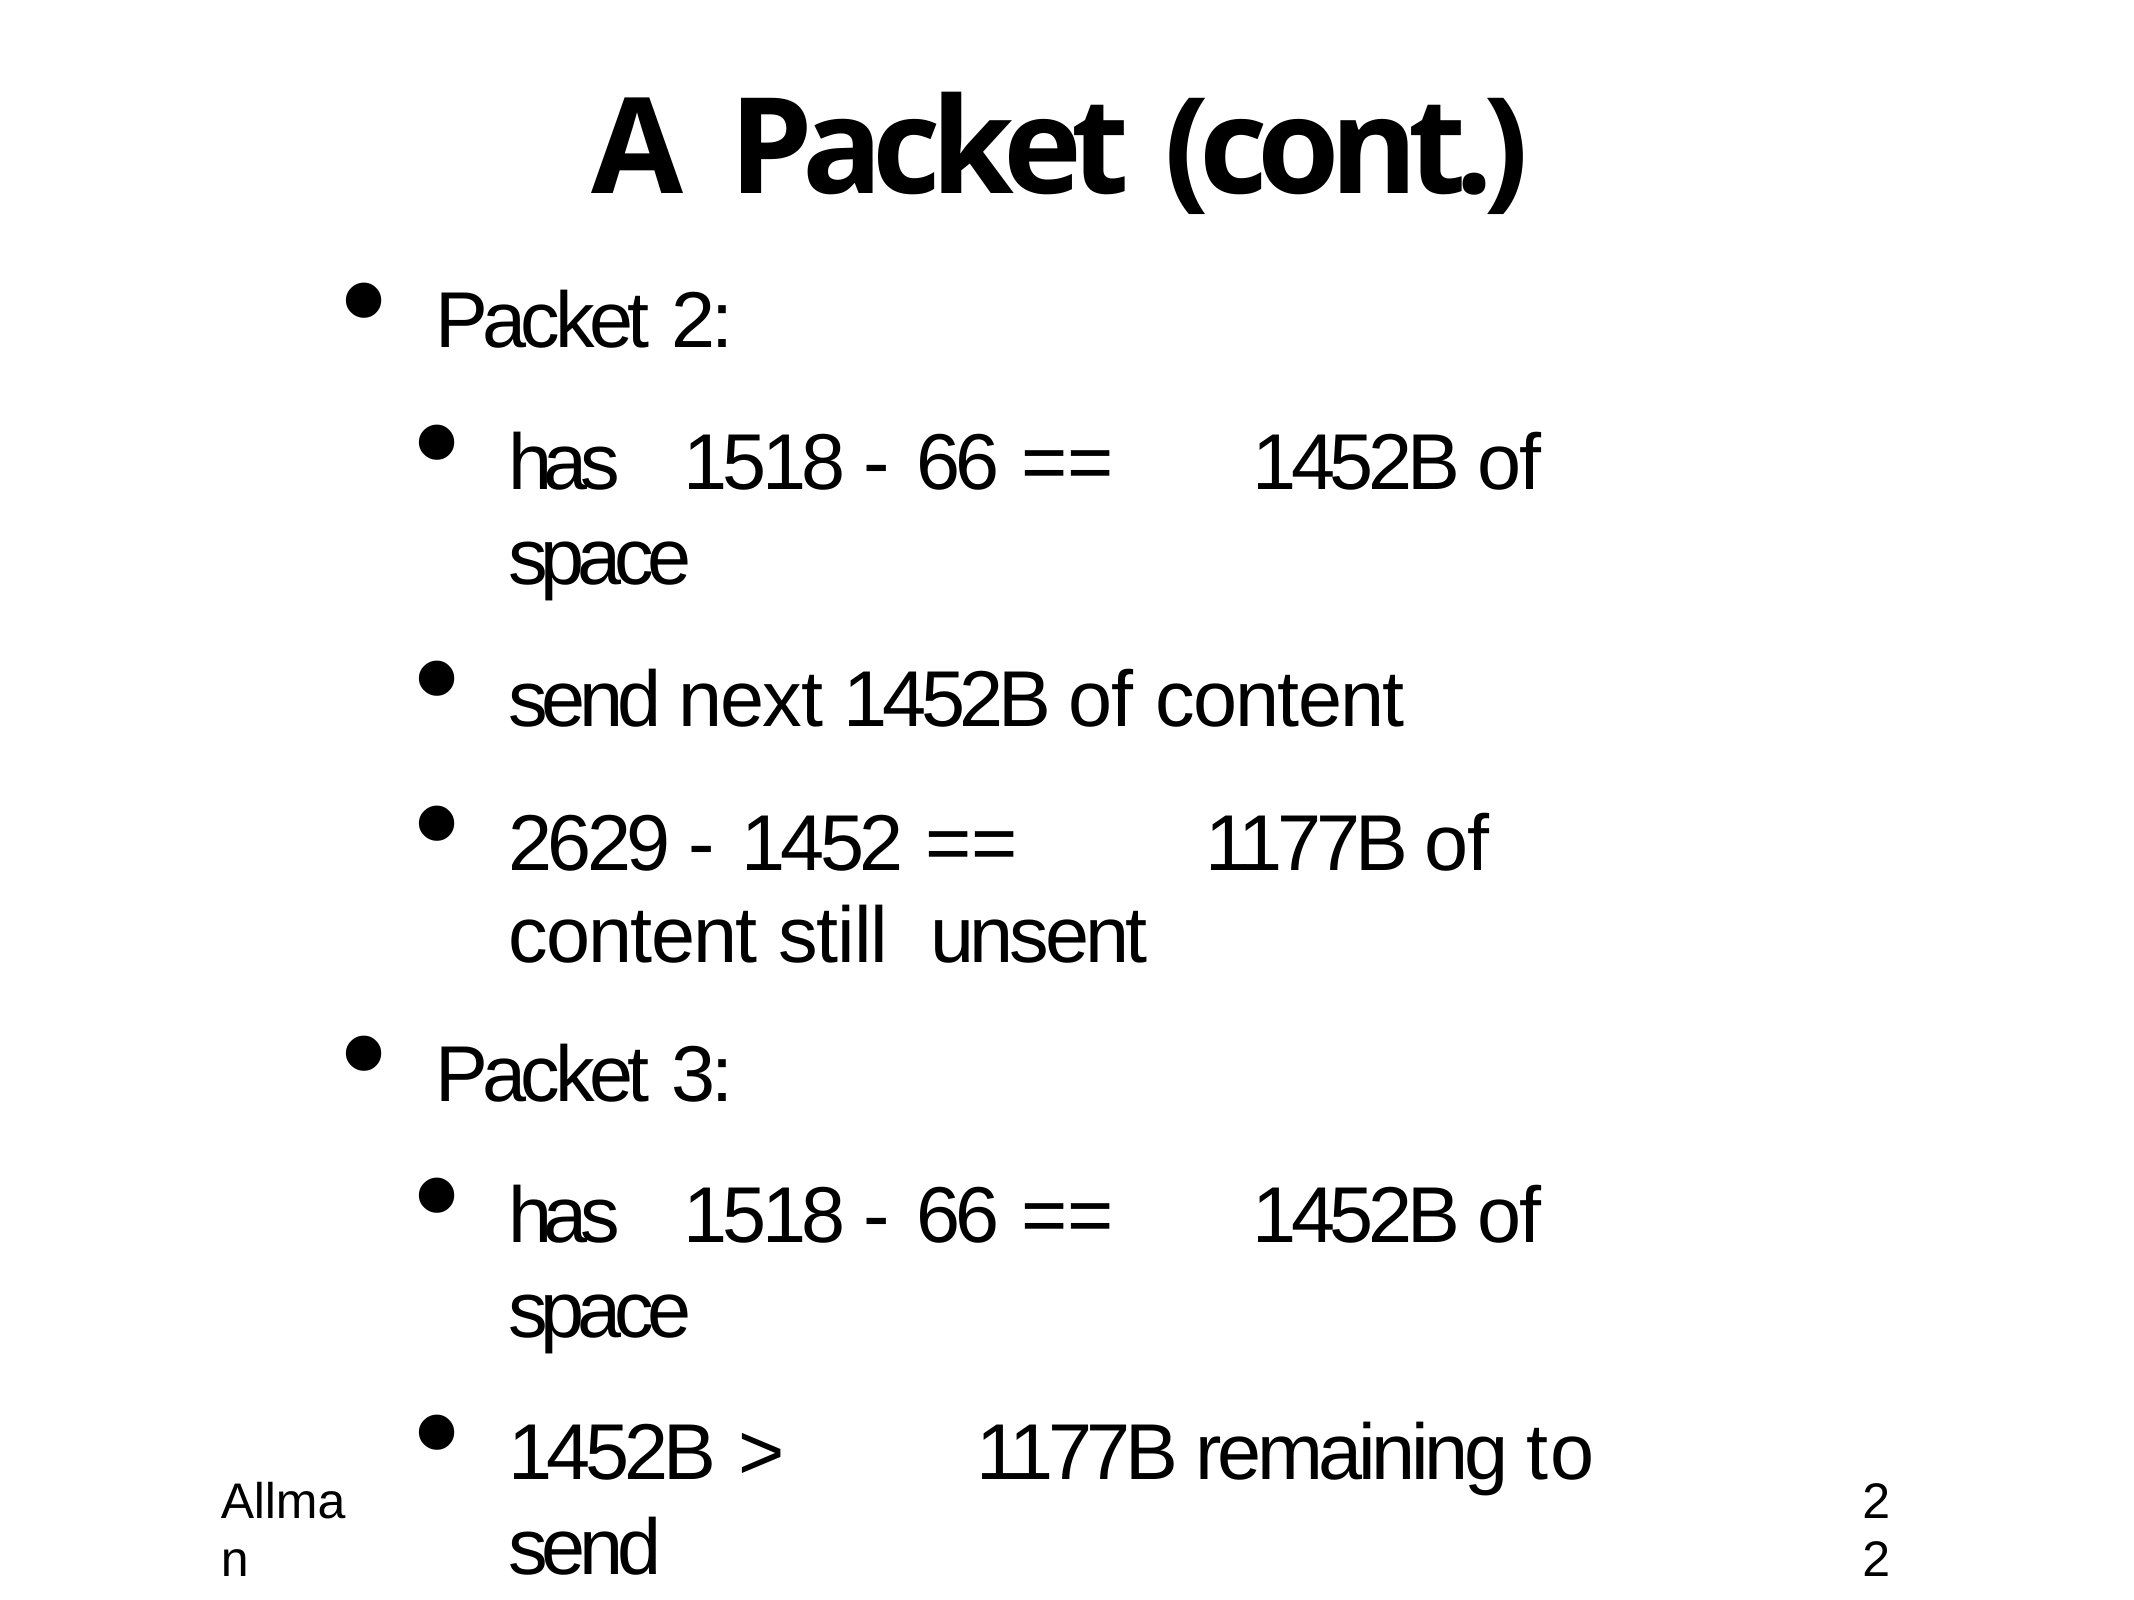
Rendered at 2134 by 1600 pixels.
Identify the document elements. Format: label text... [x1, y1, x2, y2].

footer Allman [218, 1470, 364, 1600]
title A Packet (cont.) [589, 58, 1544, 266]
text_box 22 [1860, 1470, 1915, 1587]
text_box Packet 2: has 1518 - 66 == 1452B of space send next 1452B of content 2629 - 1452 == 1177B of content still unsent Packet 3: has 1518 - 66 == 1452B of space 1452B > 1177B remaining to send [333, 266, 1731, 1591]
